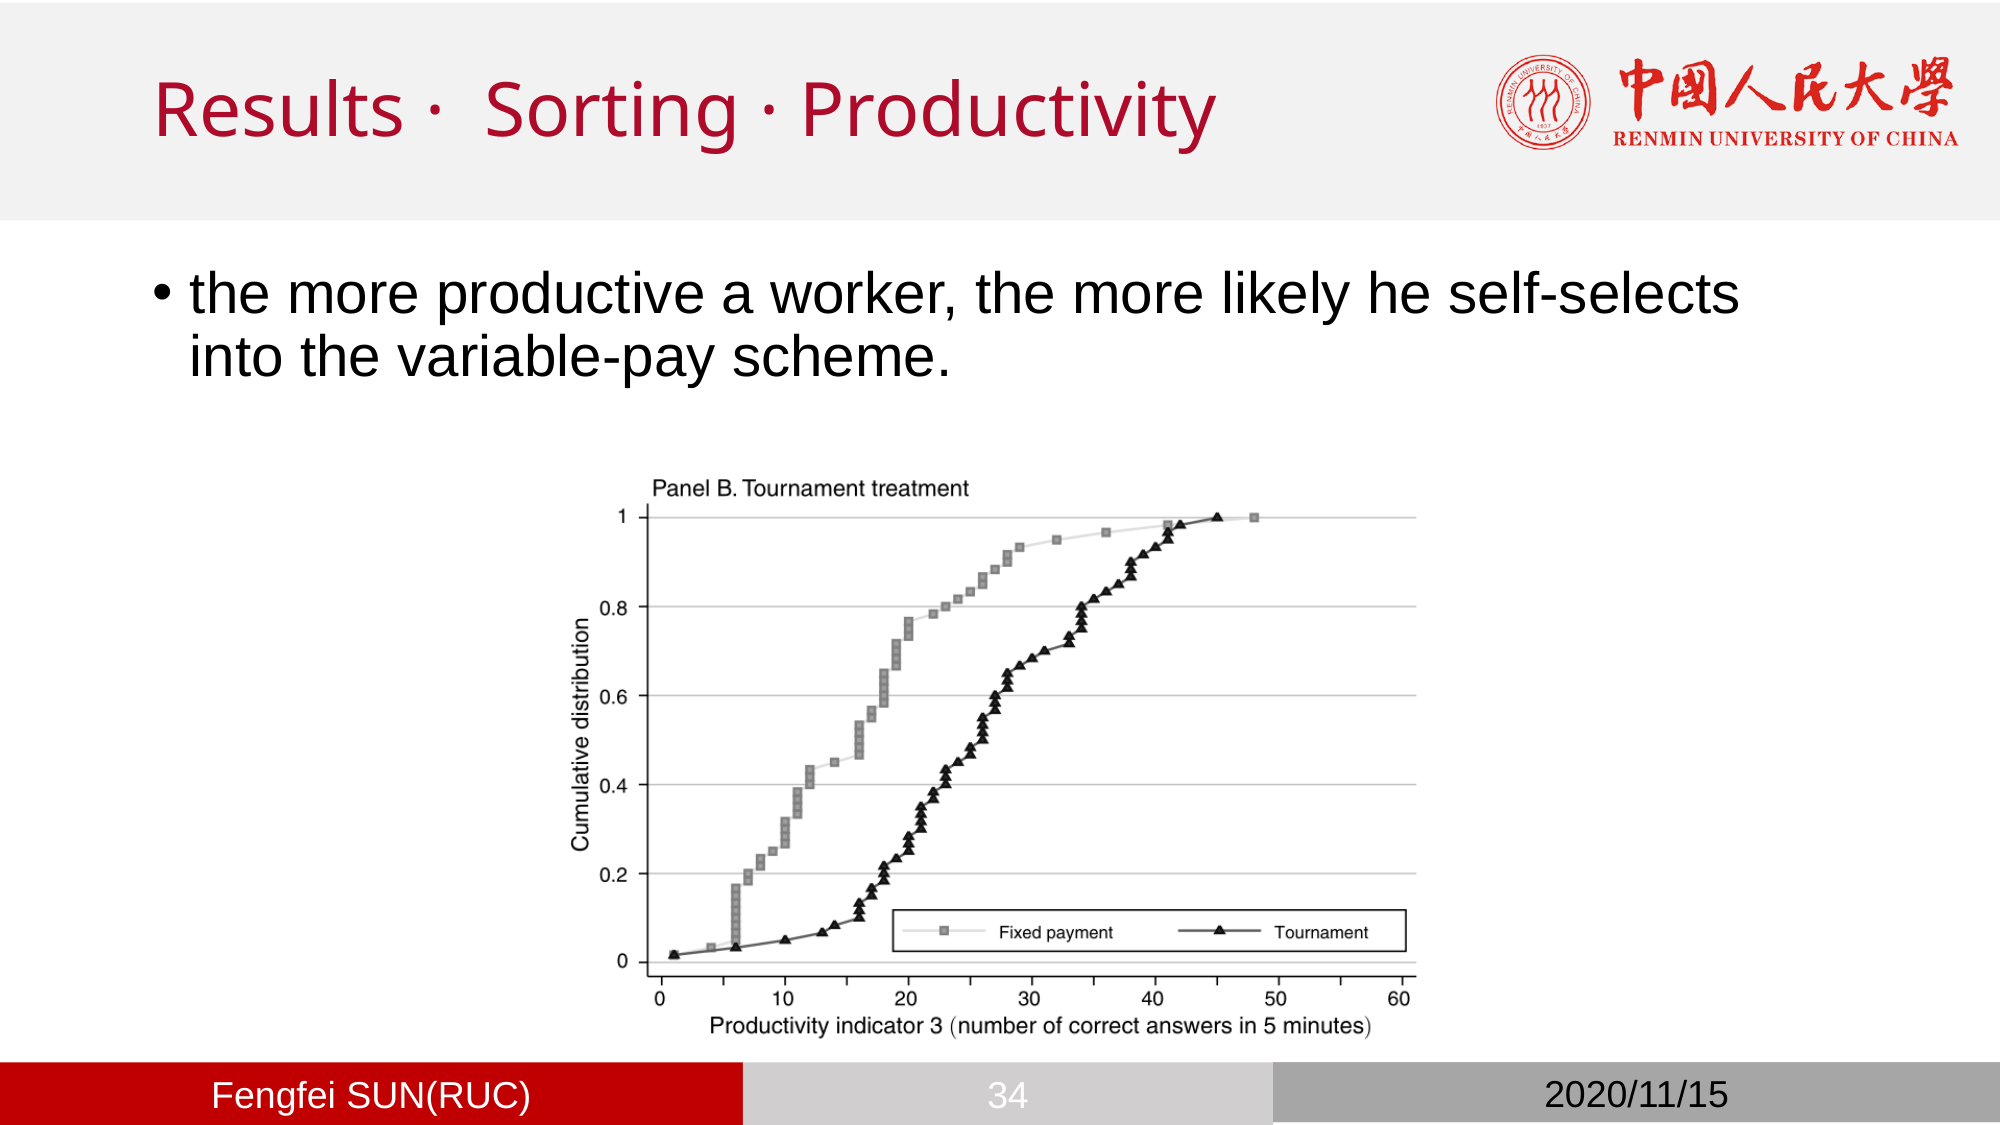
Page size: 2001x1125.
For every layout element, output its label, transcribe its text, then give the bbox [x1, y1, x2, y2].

title Results · Sorting · Productivity [137, 3, 1863, 221]
list the more productive a worker, the more likely he self-selects into the variable-pay scheme. [137, 256, 1863, 970]
picture [1863, 41, 1965, 157]
picture [566, 476, 1434, 1049]
